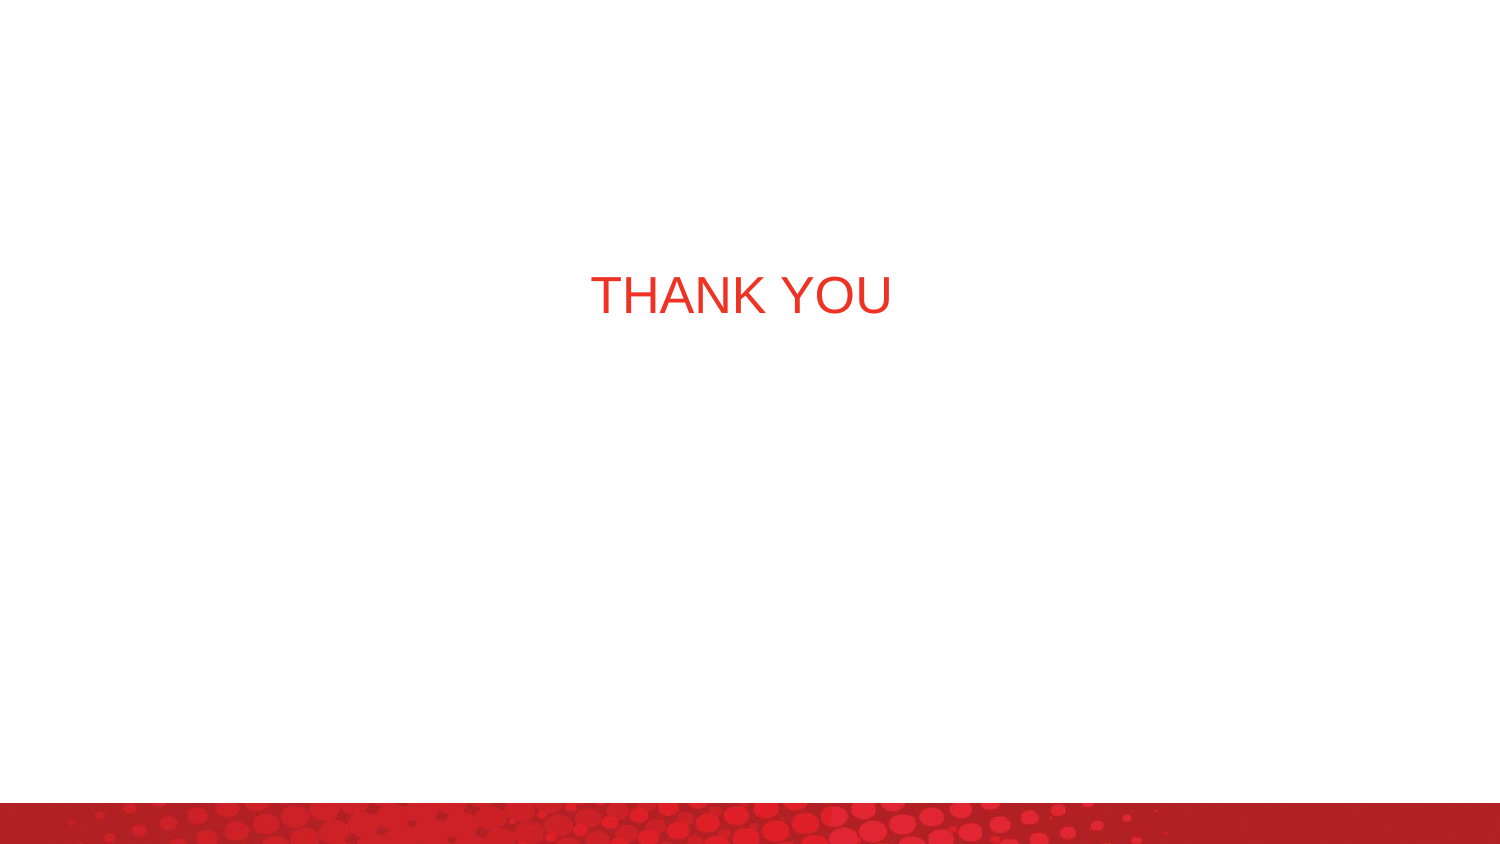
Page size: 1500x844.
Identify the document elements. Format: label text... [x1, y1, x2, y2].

title THANK YOU [66, 246, 1417, 360]
picture [0, 803, 1500, 844]
